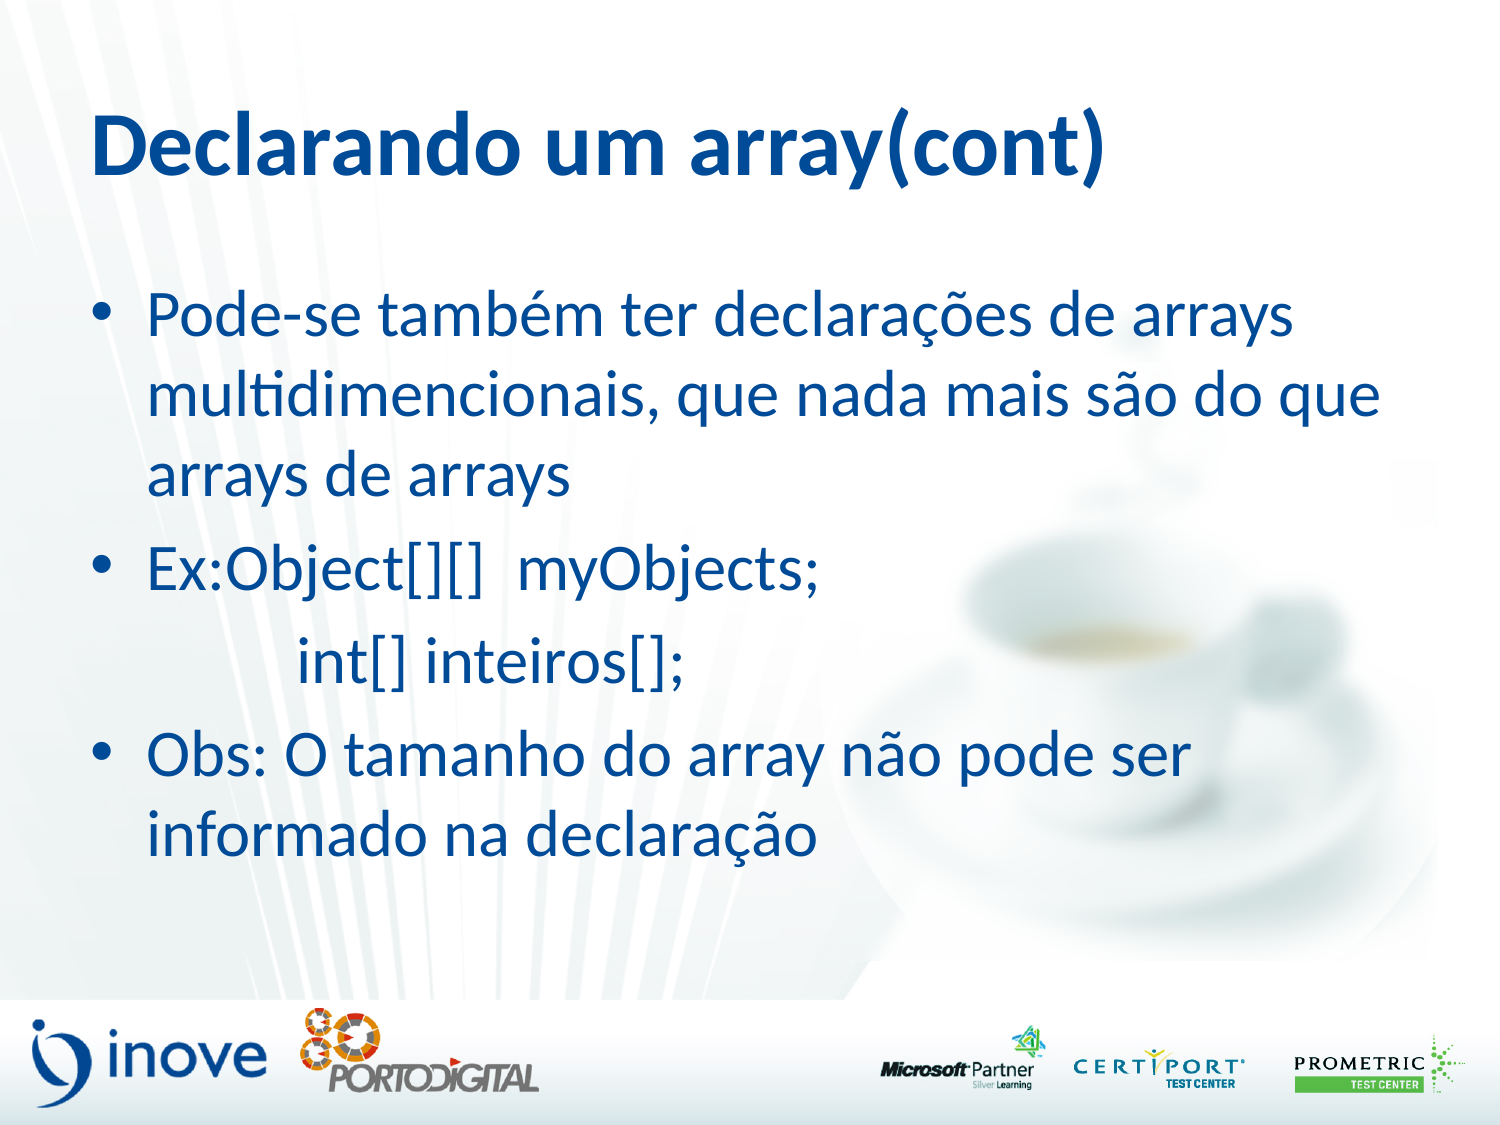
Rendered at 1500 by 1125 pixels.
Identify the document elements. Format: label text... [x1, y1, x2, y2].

list Pode-se também ter declarações de arrays multidimencionais, que nada mais são do que arrays de arrays Ex:Object[][] myObjects; int[] inteiros[]; Obs: O tamanho do array não pode ser informado na declaração [75, 262, 1425, 1005]
title Declarando um array(cont) [75, 45, 1425, 233]
picture [0, 0, 1500, 1125]
